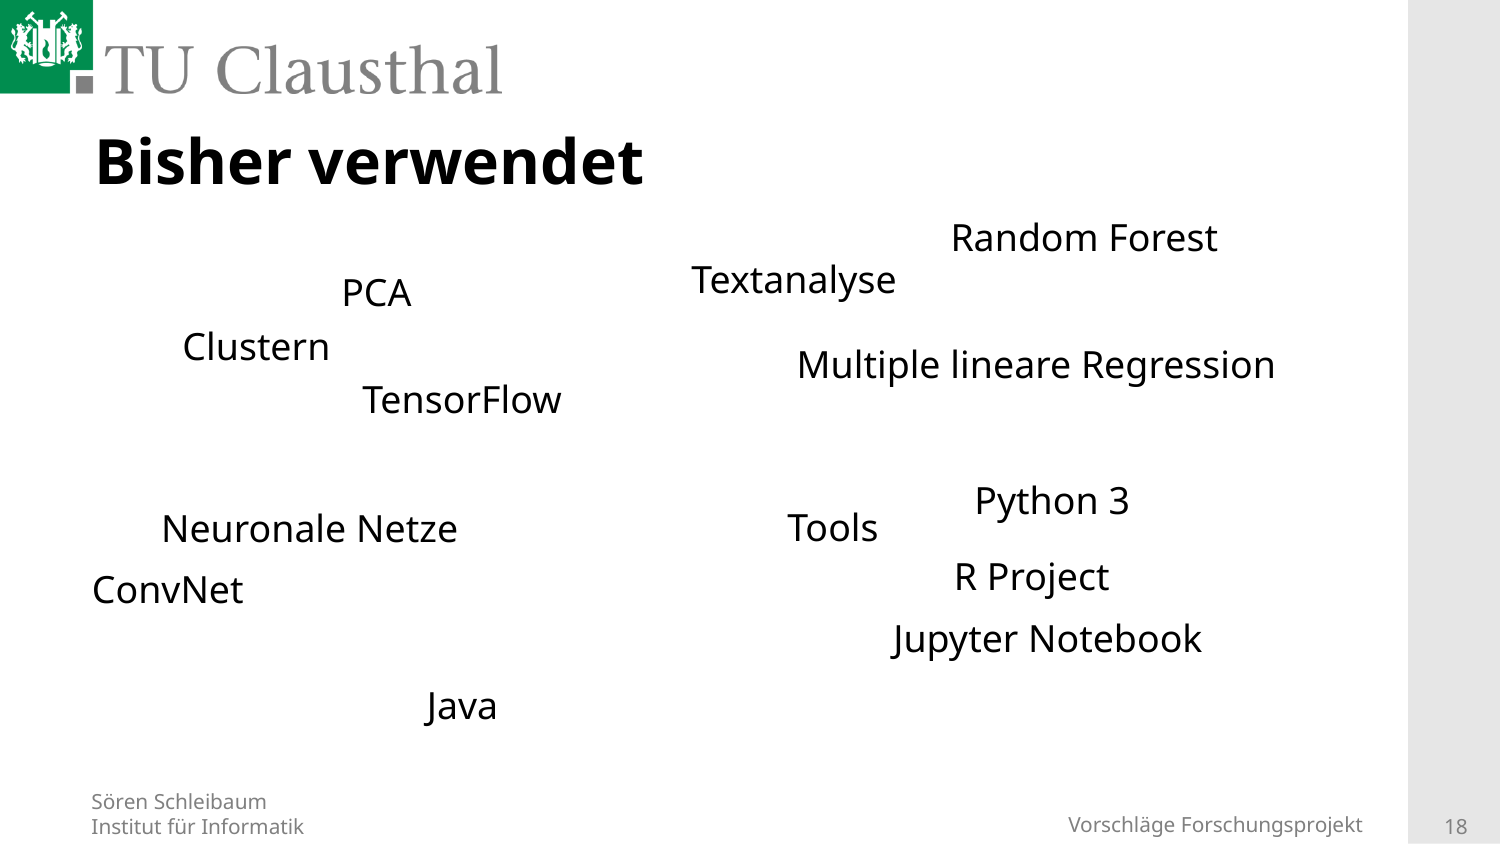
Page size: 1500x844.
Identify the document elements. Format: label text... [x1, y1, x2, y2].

text_box Neuronale Netze [146, 497, 474, 558]
text_box Multiple lineare Regression [781, 333, 1292, 394]
title Bisher verwendet [79, 114, 1375, 201]
text_box Python 3 [959, 469, 1146, 530]
text_box R Project [939, 545, 1125, 606]
text_box ConvNet [77, 558, 259, 619]
text_box Random Forest [935, 206, 1234, 266]
text_box Tools [772, 496, 894, 557]
picture [0, 0, 502, 94]
text_box PCA [326, 261, 427, 322]
text_box TensorFlow [347, 368, 577, 429]
text_box Java [412, 674, 514, 734]
text_box Textanalyse [676, 248, 912, 308]
text_box Clustern [167, 315, 346, 376]
text_box Jupyter Notebook [878, 608, 1218, 668]
